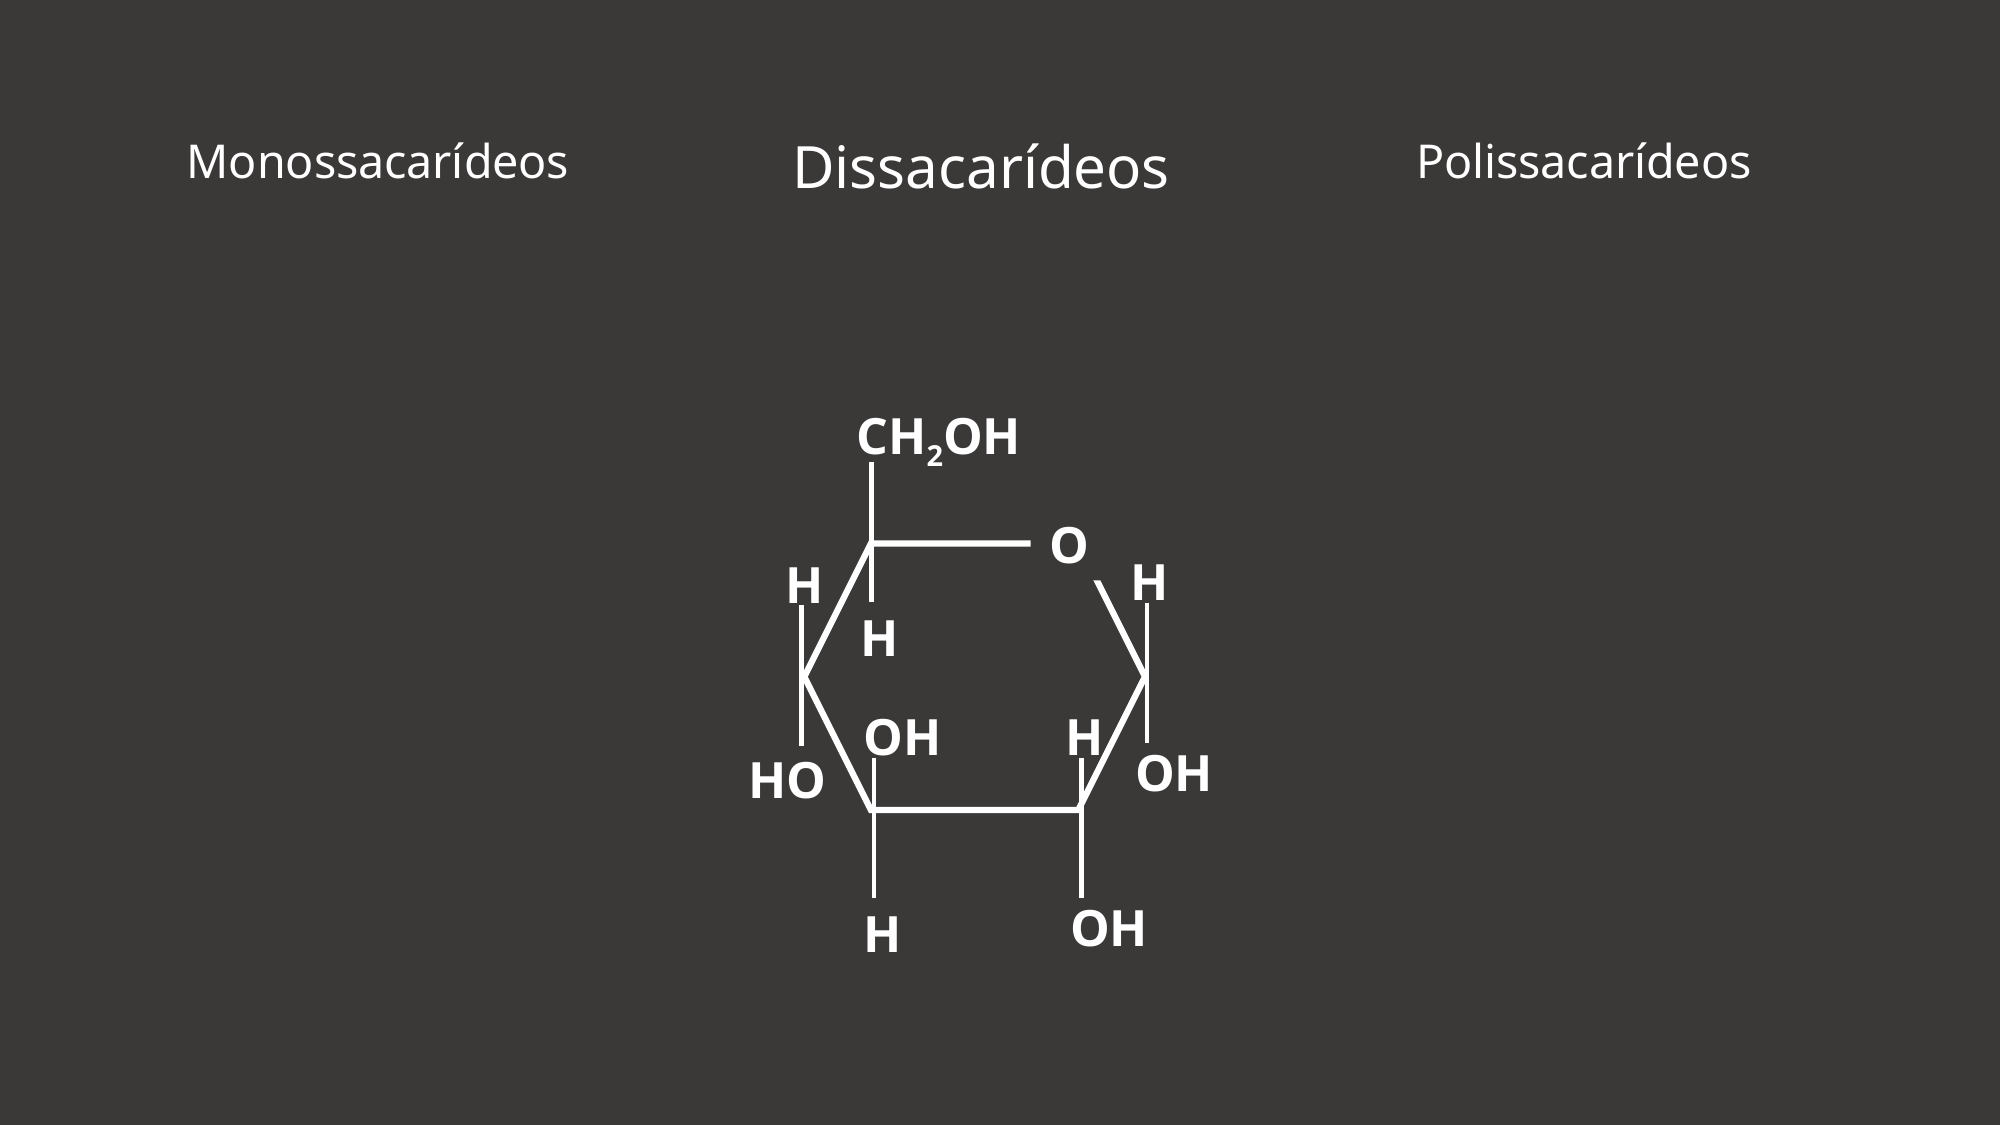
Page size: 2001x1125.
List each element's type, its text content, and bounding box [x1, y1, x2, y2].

text_box Monossacarídeos [168, 131, 588, 229]
text_box Polissacarídeos [1374, 131, 1793, 229]
text_box OH [848, 698, 957, 774]
text_box H [1115, 543, 1175, 619]
text_box O [1030, 505, 1109, 581]
text_box H [848, 895, 907, 971]
text_box Dissacarídeos [771, 131, 1190, 229]
text_box H [1050, 698, 1109, 774]
text_box OH [1055, 889, 1163, 964]
text_box OH [1120, 734, 1229, 809]
text_box H [770, 545, 829, 621]
text_box H [845, 599, 905, 674]
text_box [804, 542, 1145, 811]
text_box HO [733, 741, 842, 816]
text_box CH2OH [827, 396, 1051, 480]
